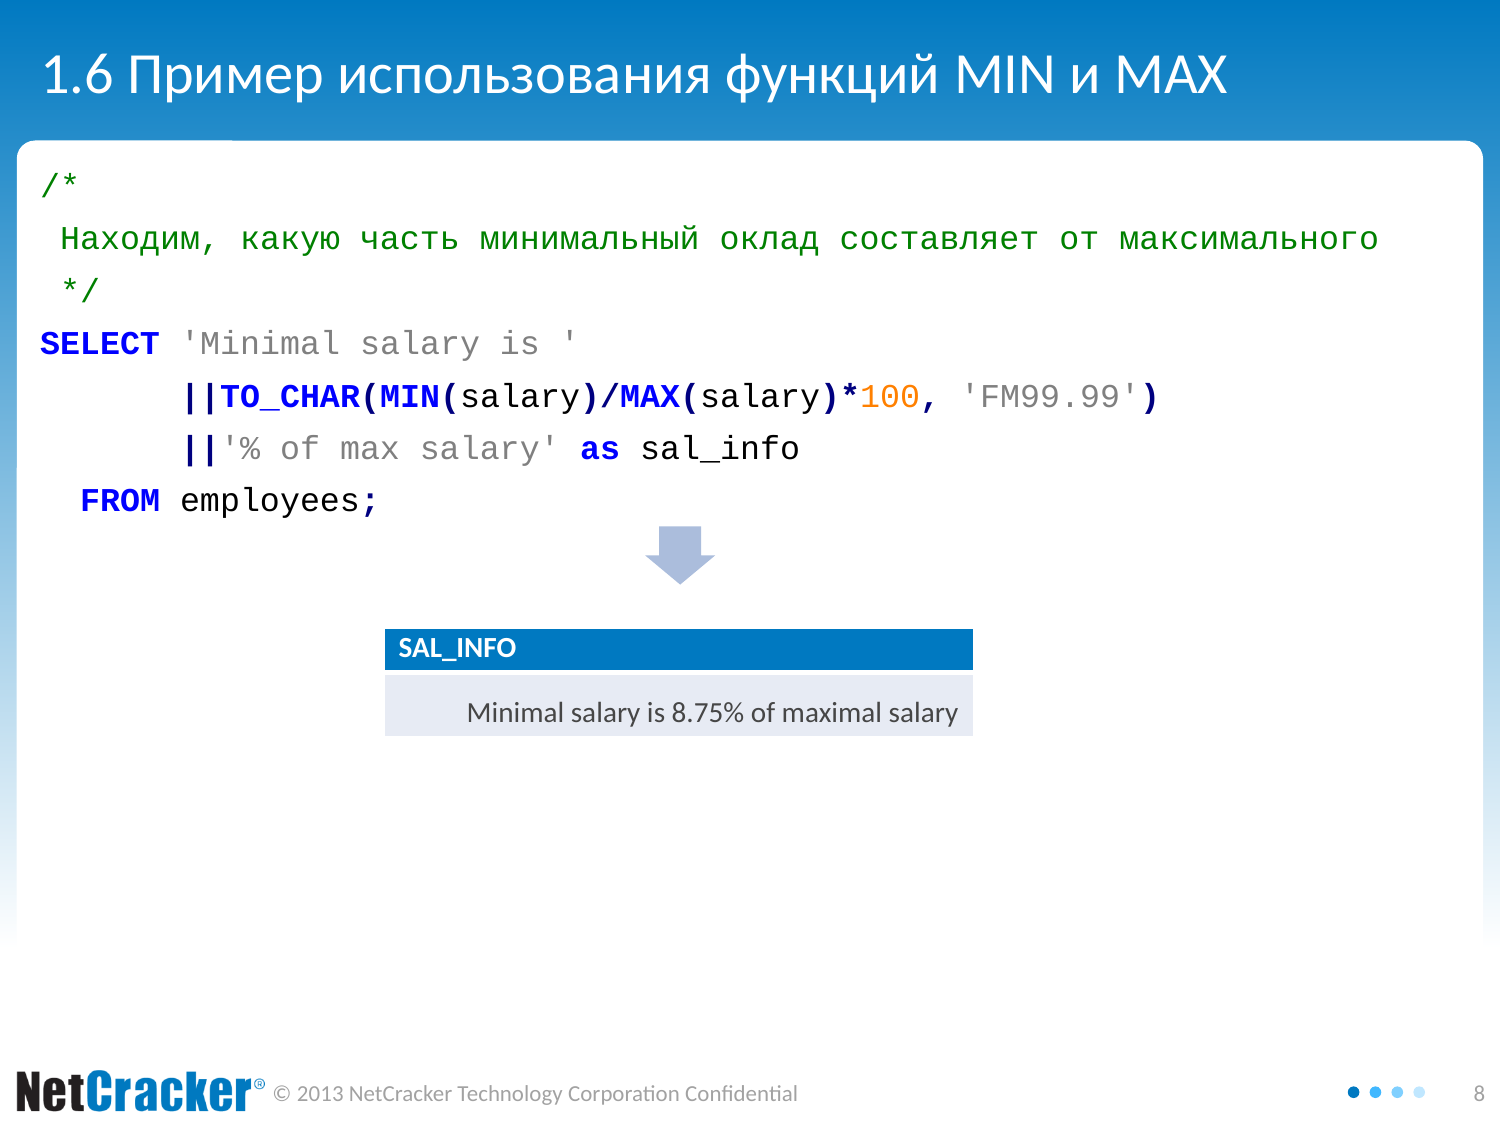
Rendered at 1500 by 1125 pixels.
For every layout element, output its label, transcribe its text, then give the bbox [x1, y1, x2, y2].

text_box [644, 526, 716, 585]
list /* Находим, какую часть минимальный оклад составляет от максимального */ SELECT 'Minimal salary is ' ||TO_CHAR(MIN(salary)/MAX(salary)*100, 'FM99.99') ||'% of max salary' as sal_info FROM employees; [16, 140, 1482, 1043]
table_header SAL_INFO [385, 629, 973, 670]
table_cell Minimal salary is 8.75% of maximal salary [385, 675, 973, 736]
picture [5, 1062, 272, 1122]
title 1.6 Пример использования функций MIN и MAX [16, 0, 1483, 141]
